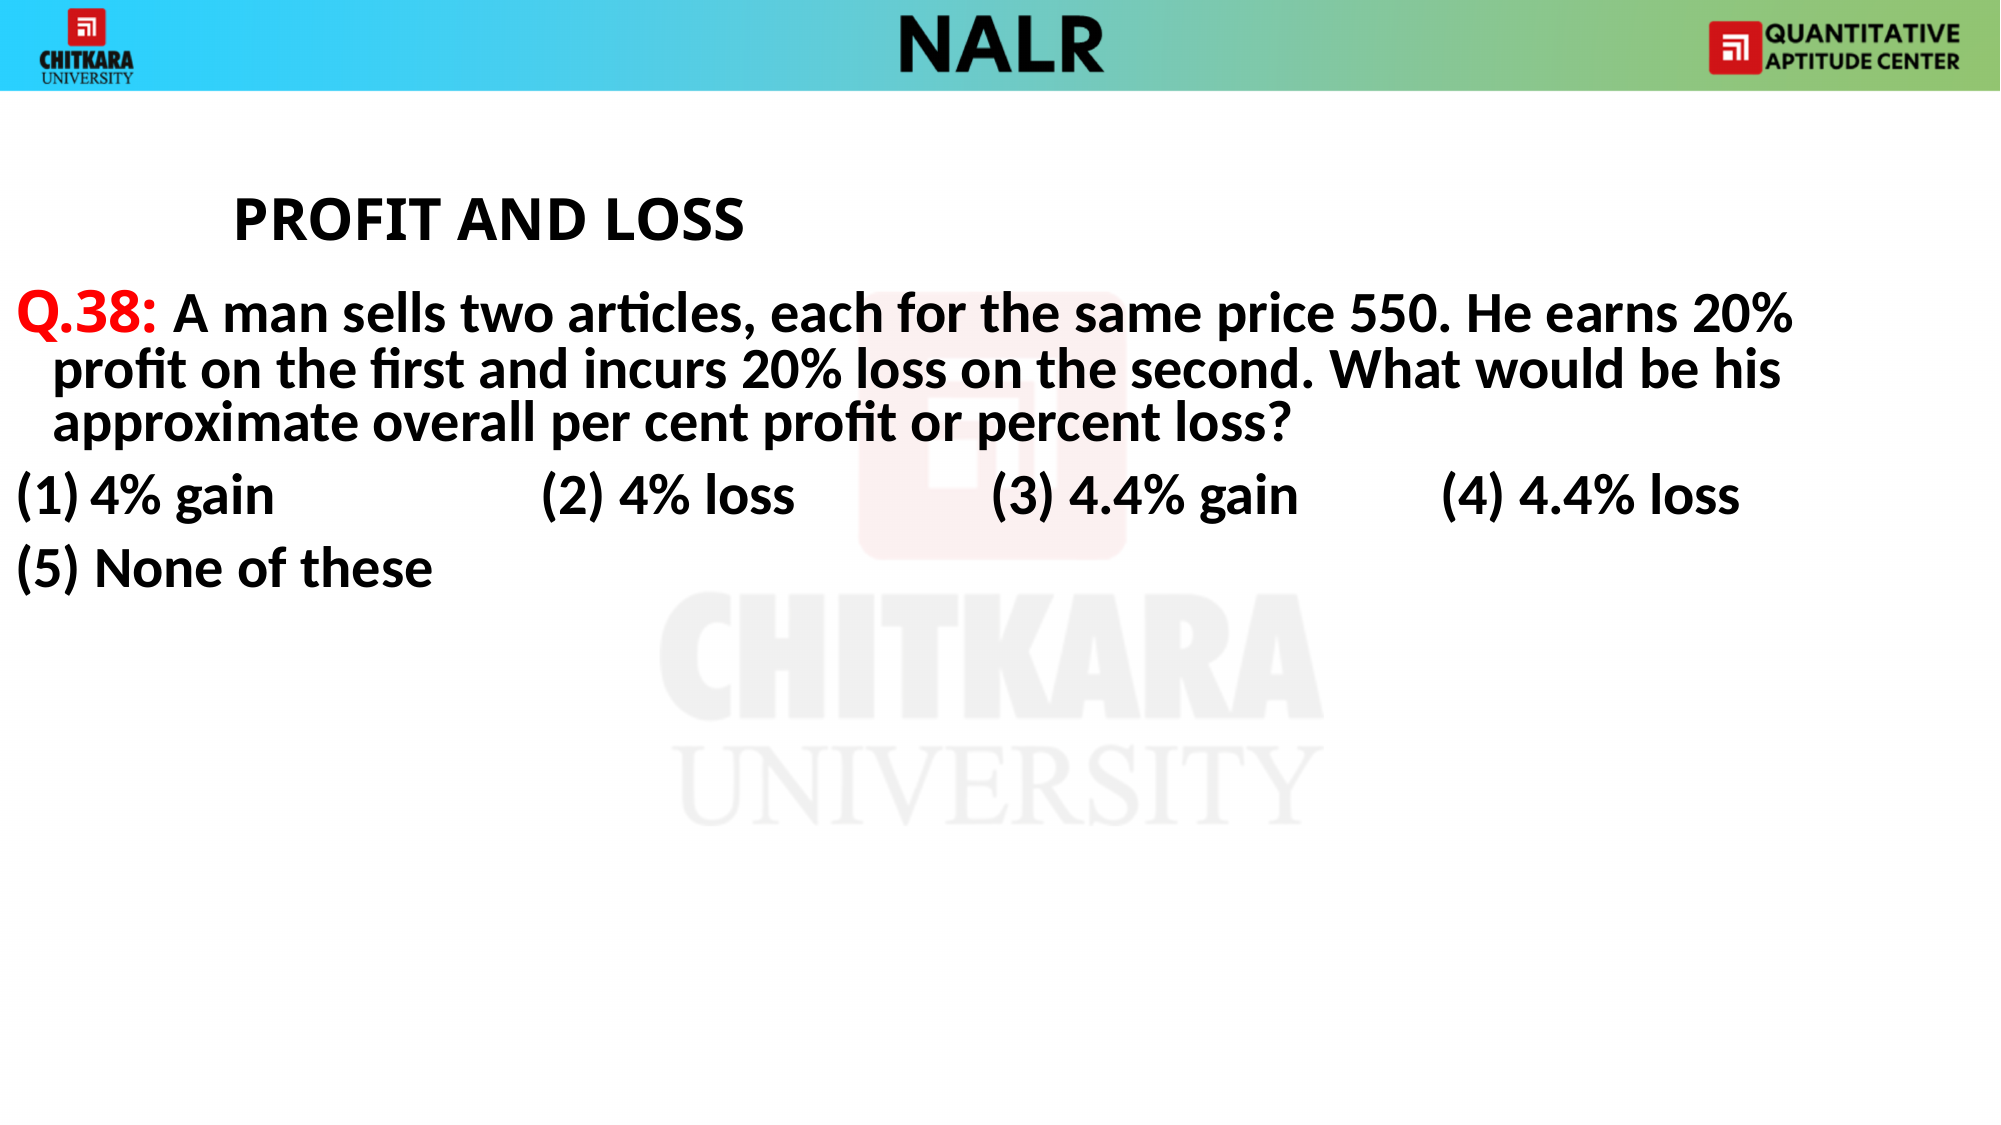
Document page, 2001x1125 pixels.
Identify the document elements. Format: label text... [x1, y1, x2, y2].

picture [0, 0, 2000, 1125]
title [0, 31, 1917, 142]
list PROFIT AND LOSS Q.38: A man sells two articles, each for the same price 550. He earns 20% profit on the first and incurs 20% loss on the second. What would be his approximate overall per cent profit or percent loss? 4% gain (2) 4% loss (3) 4.4% gain (4) 4.4% loss (5) None of these [0, 175, 1925, 1053]
